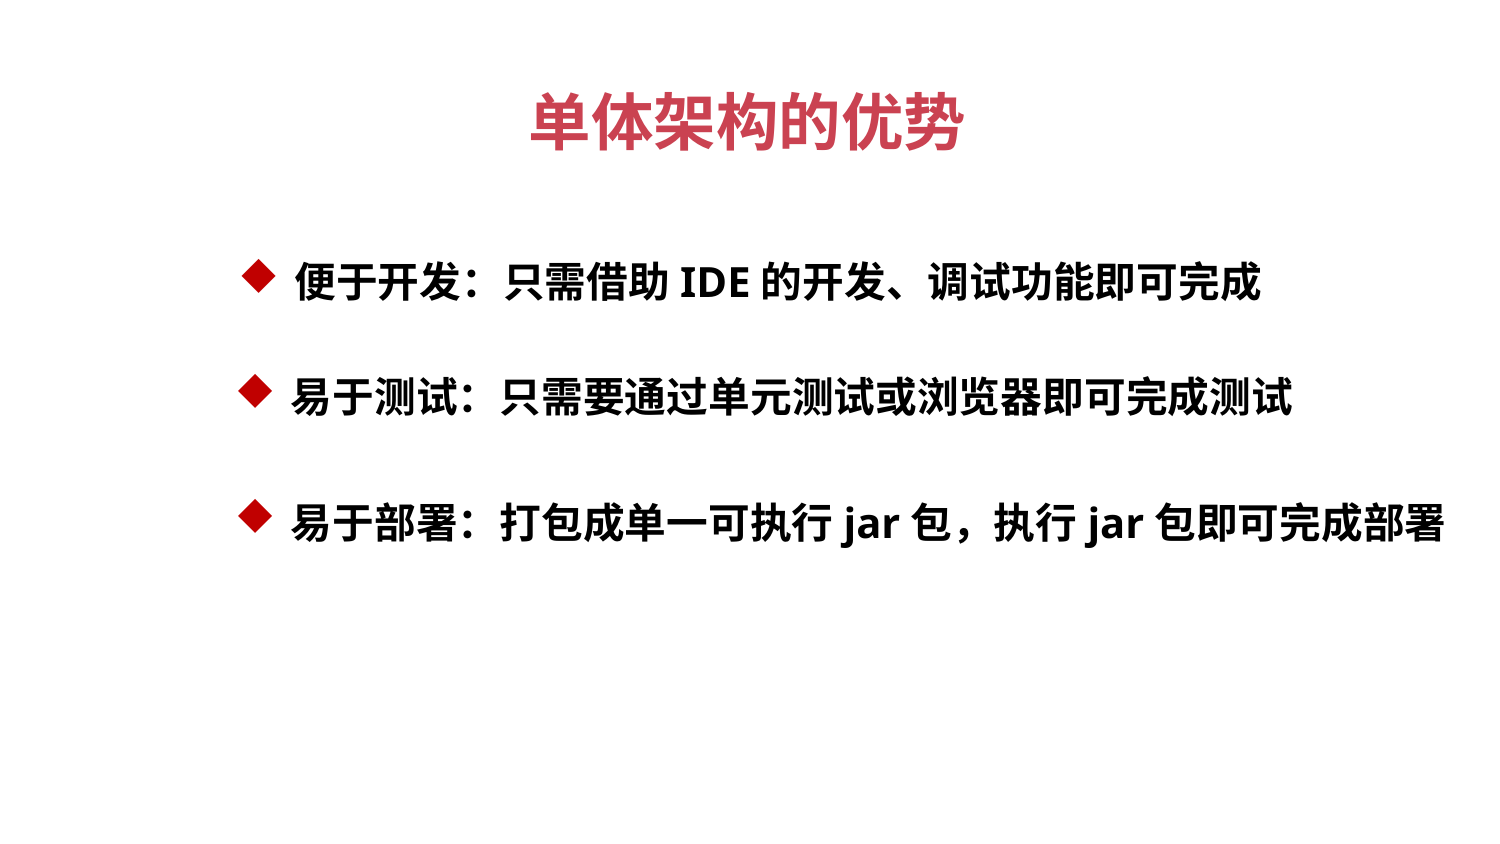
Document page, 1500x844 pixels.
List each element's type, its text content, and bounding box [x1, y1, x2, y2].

text_box [110, 355, 1195, 427]
text_box 单体架构的优势 [514, 75, 982, 166]
text_box 便于开发：只需借助IDE的开发、调试功能即可完成 [223, 248, 1372, 314]
text_box 易于测试：只需要通过单元测试或浏览器即可完成测试 [219, 363, 1462, 429]
text_box 易于部署：打包成单一可执行jar包，执行jar包即可完成部署 [219, 489, 1497, 554]
